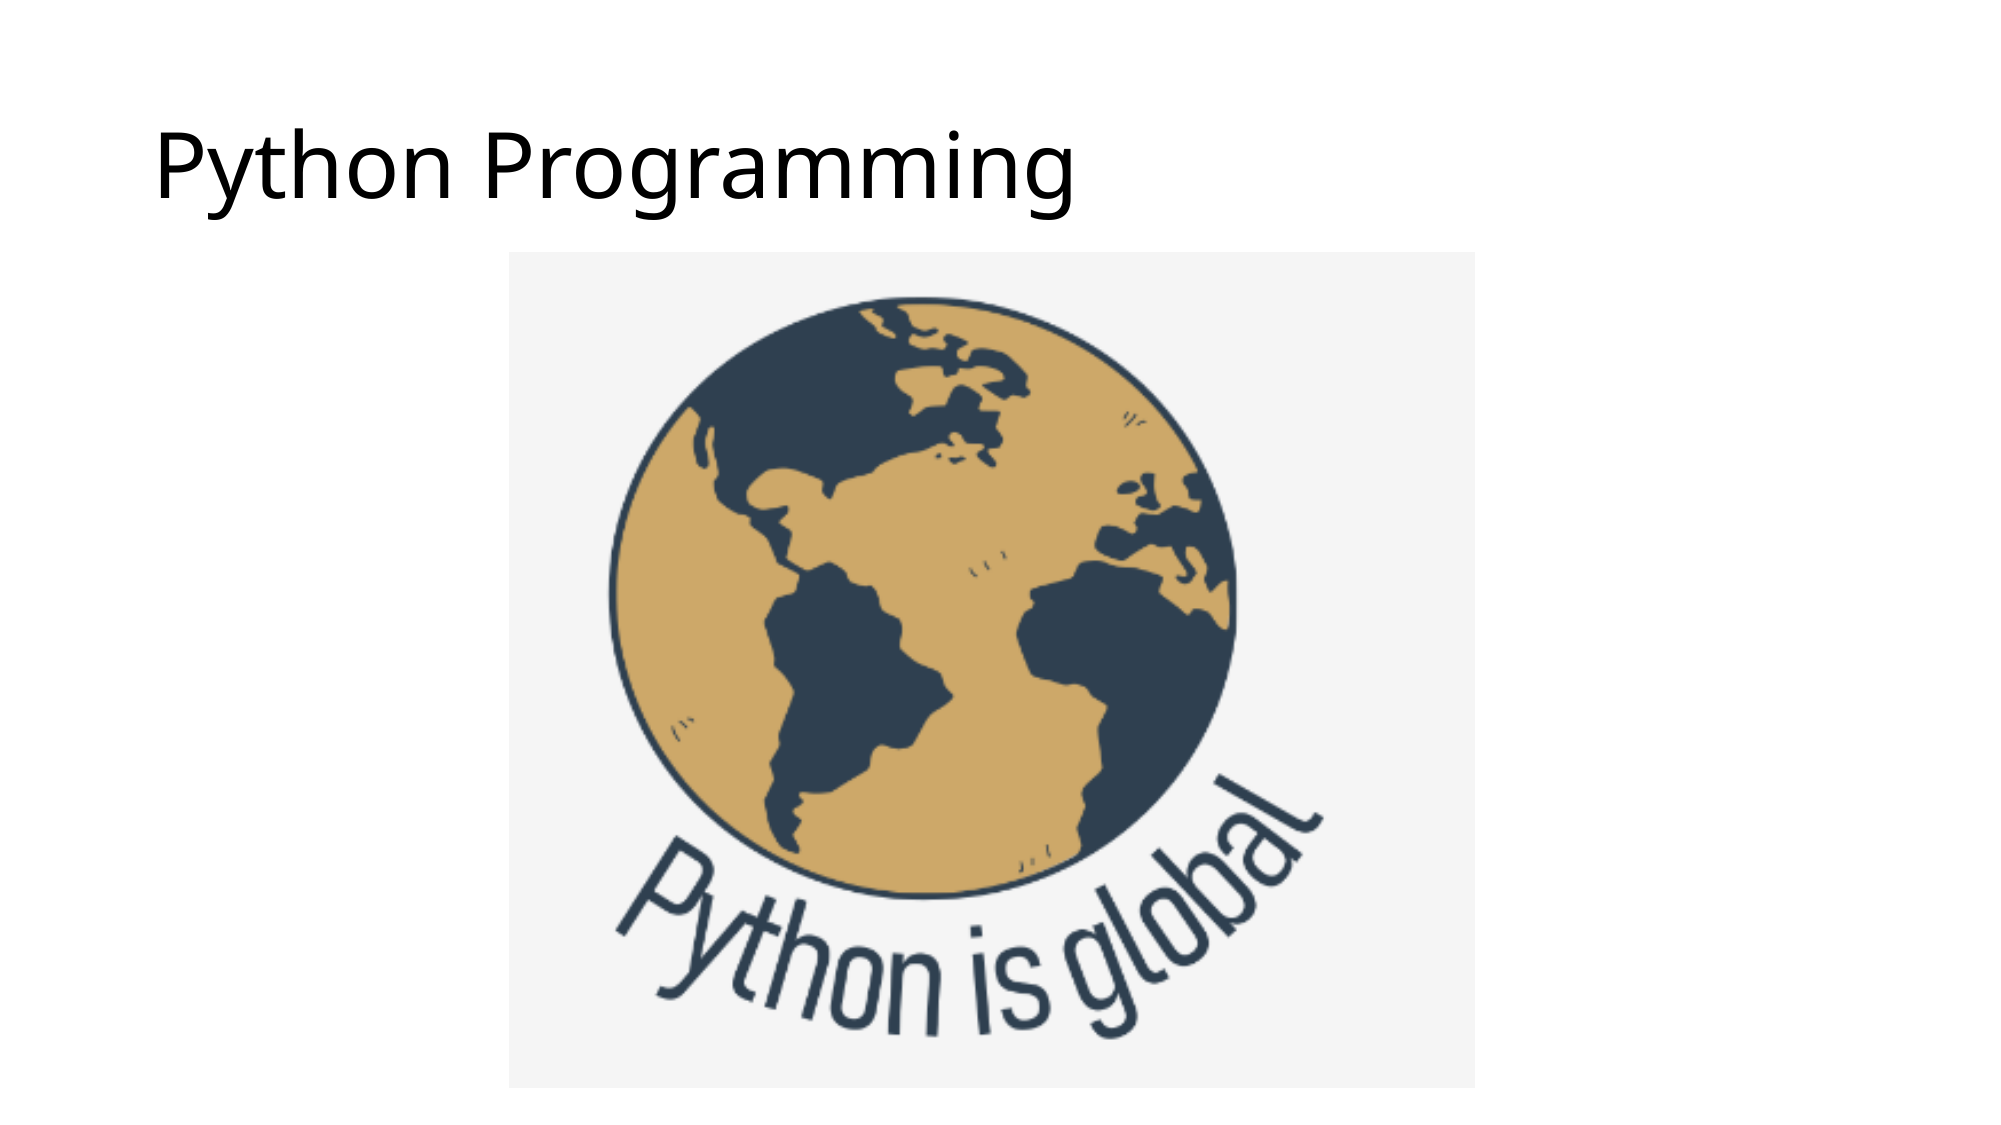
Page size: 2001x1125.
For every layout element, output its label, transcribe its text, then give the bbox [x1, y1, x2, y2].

picture [509, 252, 1475, 1088]
title Python Programming [137, 59, 1863, 278]
